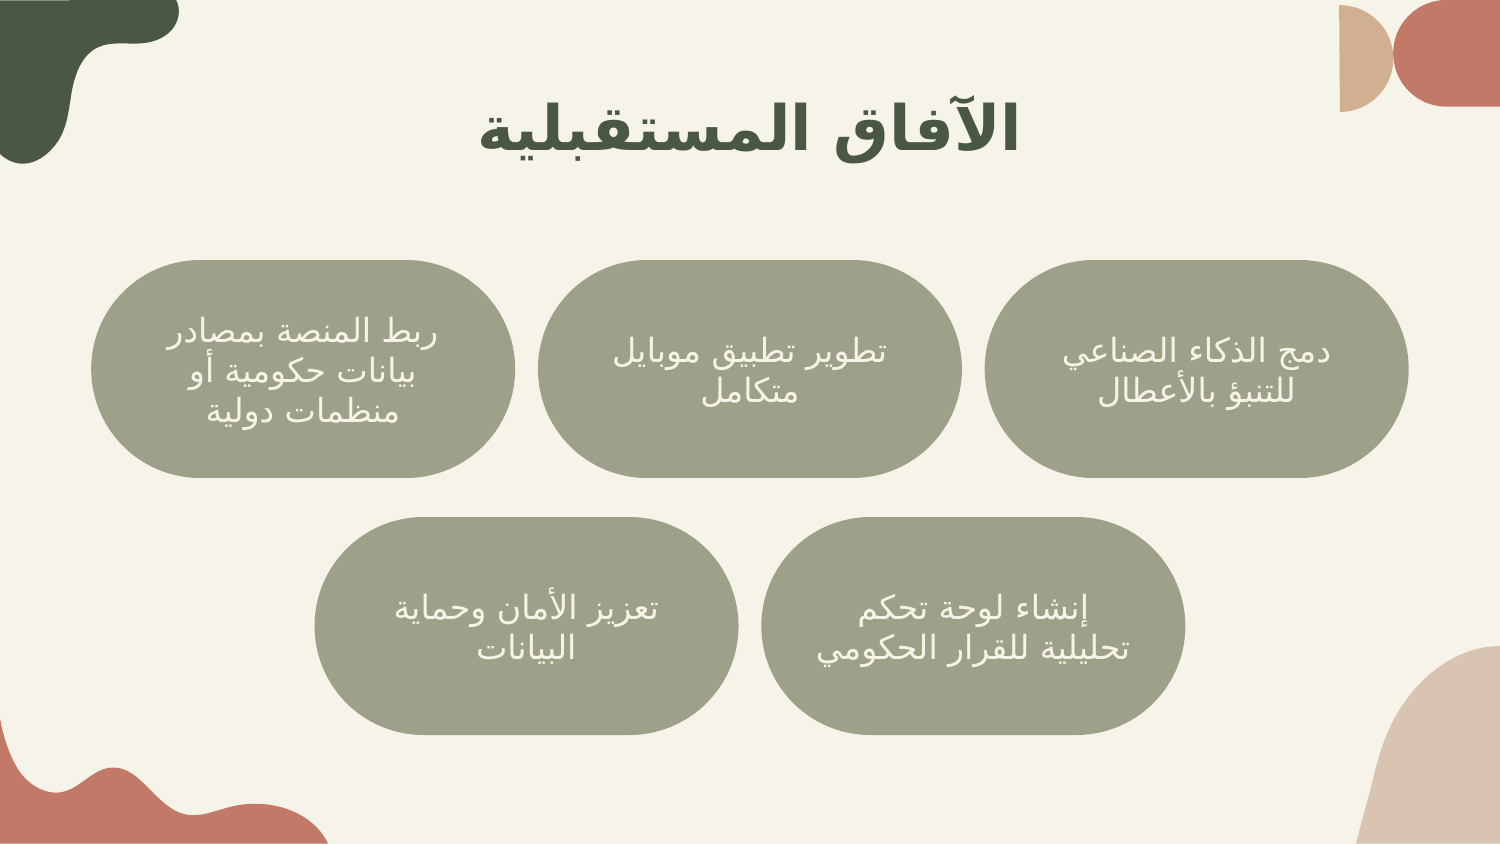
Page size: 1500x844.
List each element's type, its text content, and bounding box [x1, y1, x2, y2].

text_box ربط المنصة بمصادر بيانات حكومية أو منظمات دولية [89, 257, 518, 481]
text_box دمج الذكاء الصناعي للتنبؤ بالأعطال [982, 257, 1411, 481]
text_box تطوير تطبيق موبايل متكامل [535, 257, 965, 481]
text_box الآفاق المستقبلية [118, 72, 1382, 167]
text_box إنشاء لوحة تحكم تحليلية للقرار الحكومي [759, 514, 1188, 738]
text_box تعزيز الأمان وحماية البيانات [312, 514, 741, 738]
